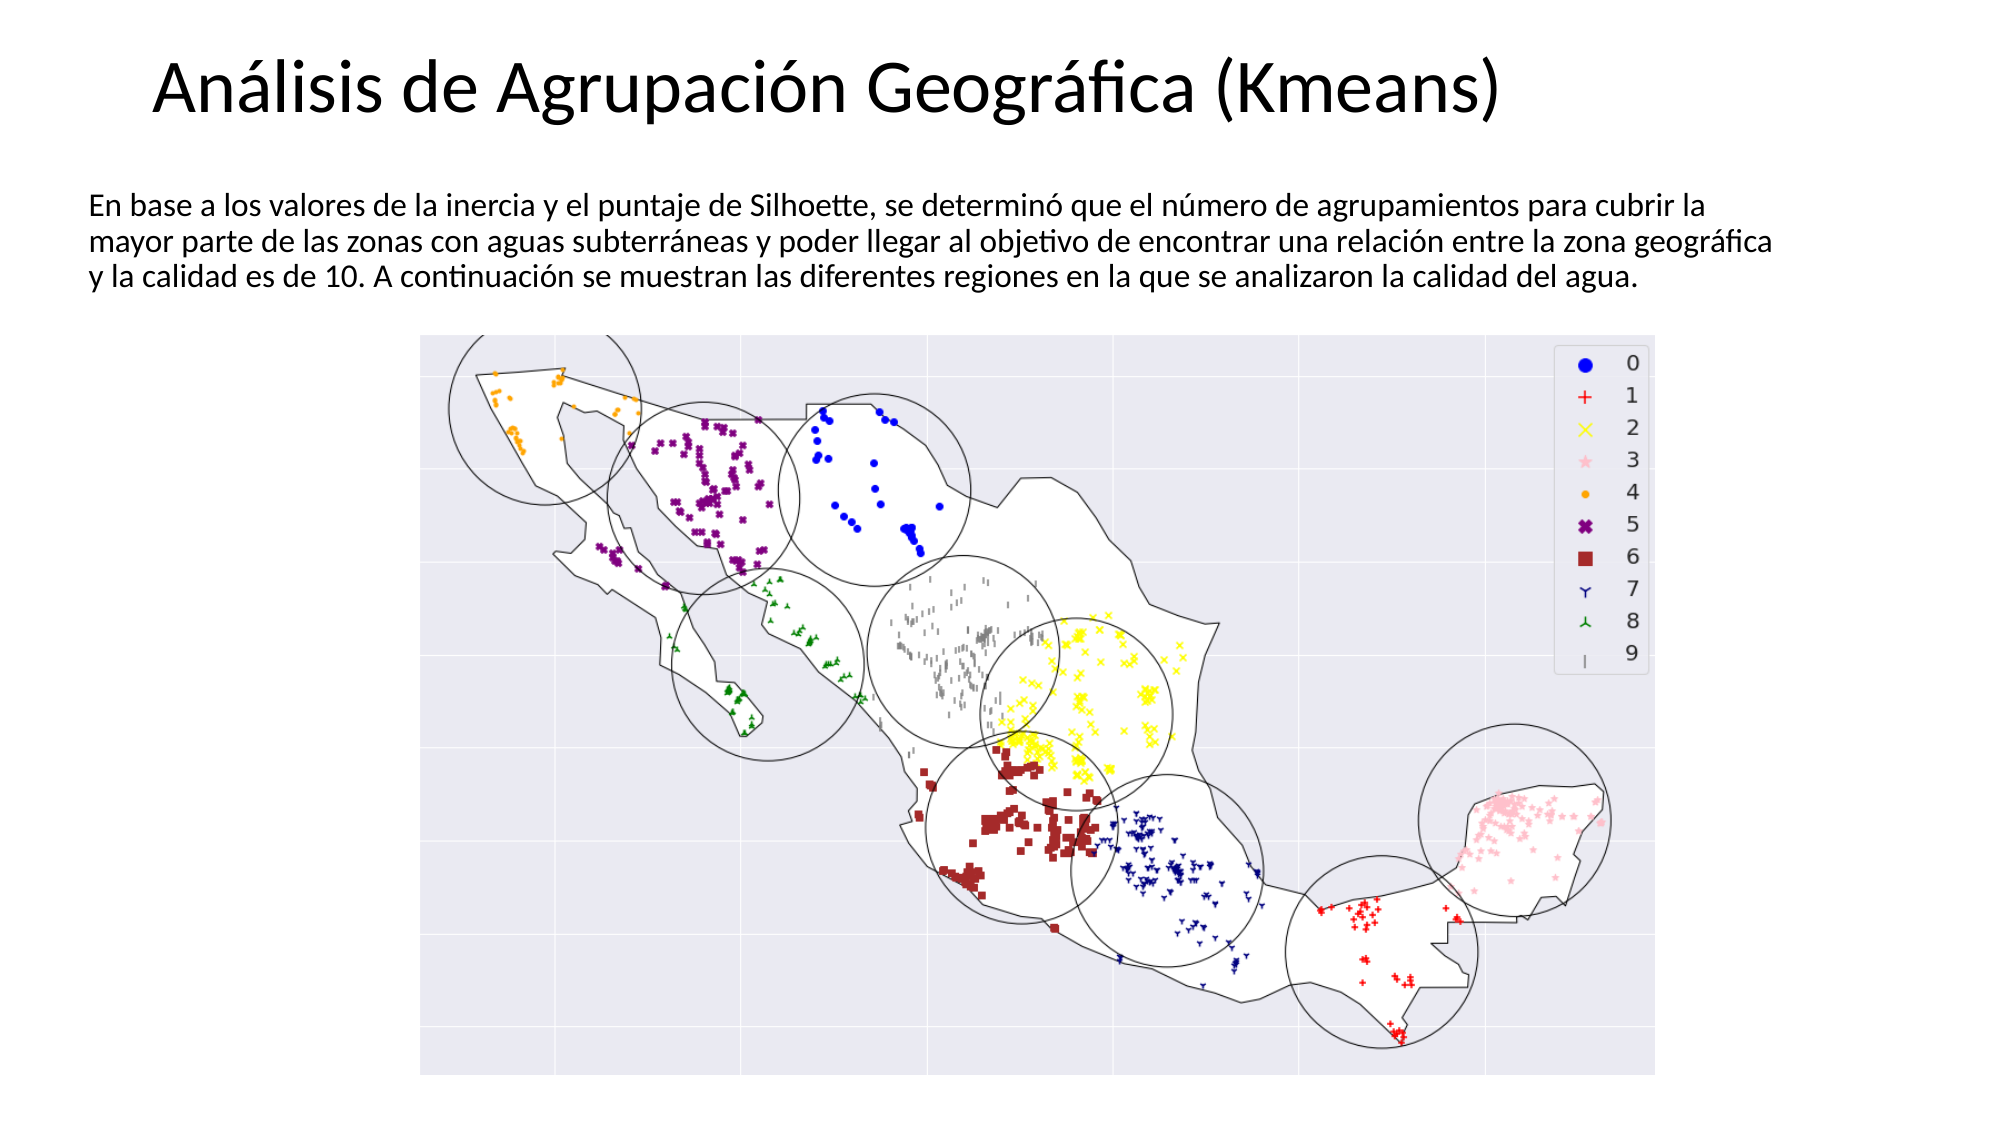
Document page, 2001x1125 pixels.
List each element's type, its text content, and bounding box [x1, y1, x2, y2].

title Análisis de Agrupación Geográfica (Kmeans) [137, 38, 1863, 137]
list En base a los valores de la inercia y el puntaje de Silhoette, se determinó que el número de agrupamientos para cubrir la mayor parte de las zonas con aguas subterráneas y poder llegar al objetivo de encontrar una relación entre la zona geográfica y la calidad es de 10. A continuación se muestran las diferentes regiones en la que se analizaron la calidad del agua. [73, 179, 1799, 336]
picture [420, 335, 1655, 1076]
